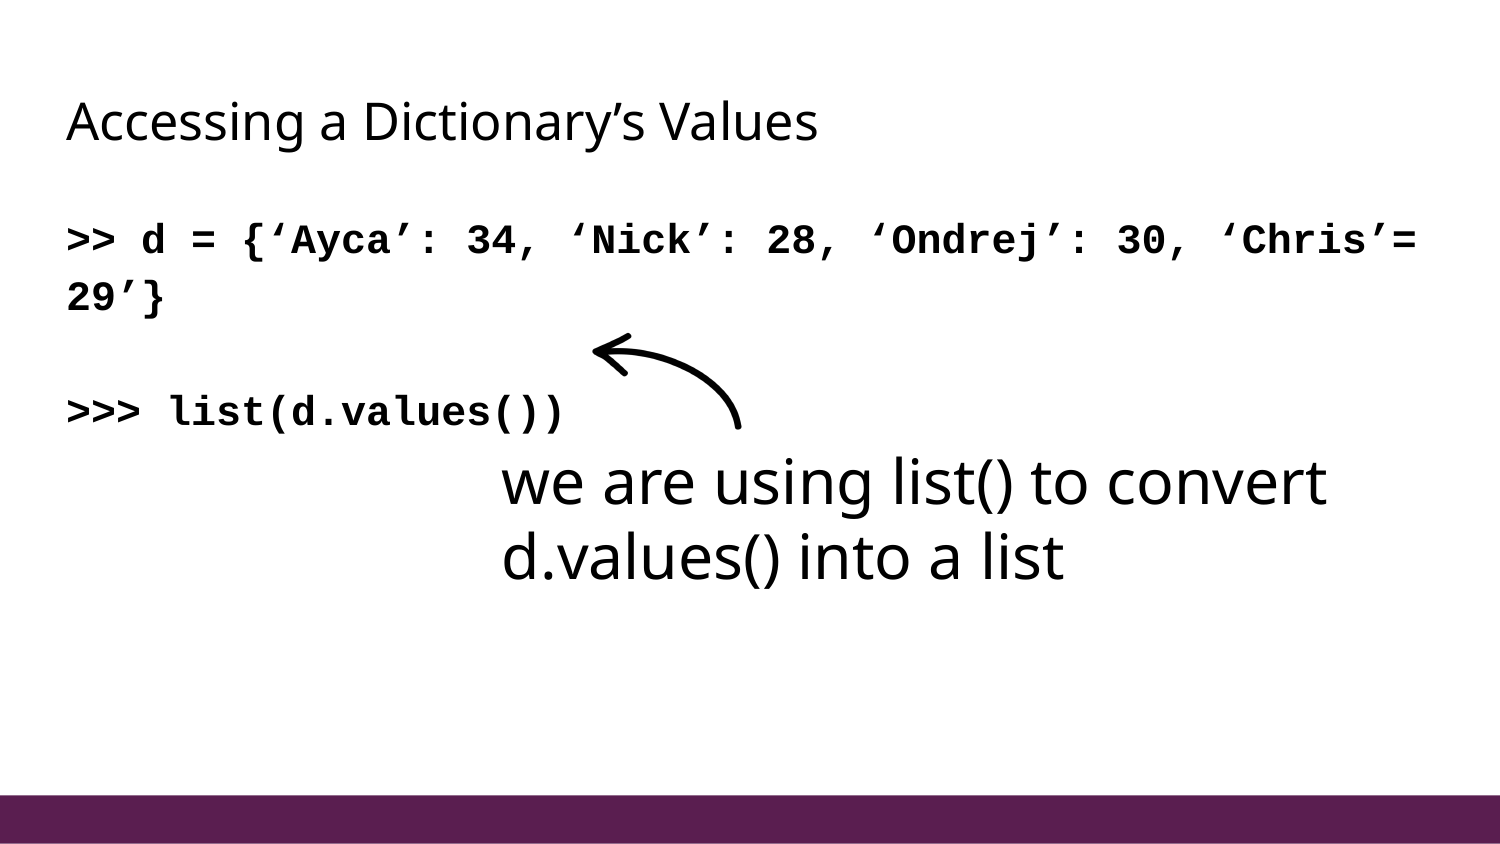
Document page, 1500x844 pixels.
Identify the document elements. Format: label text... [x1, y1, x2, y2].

title Accessing a Dictionary’s Values [50, 72, 1450, 168]
picture [565, 297, 767, 470]
text_box we are using list() to convert d.values() into a list [486, 427, 1494, 608]
list >> d = {‘Ayca’: 34, ‘Nick’: 28, ‘Ondrej’: 30, ‘Chris’= 29’} >>> list(d.values()) [50, 188, 1450, 750]
